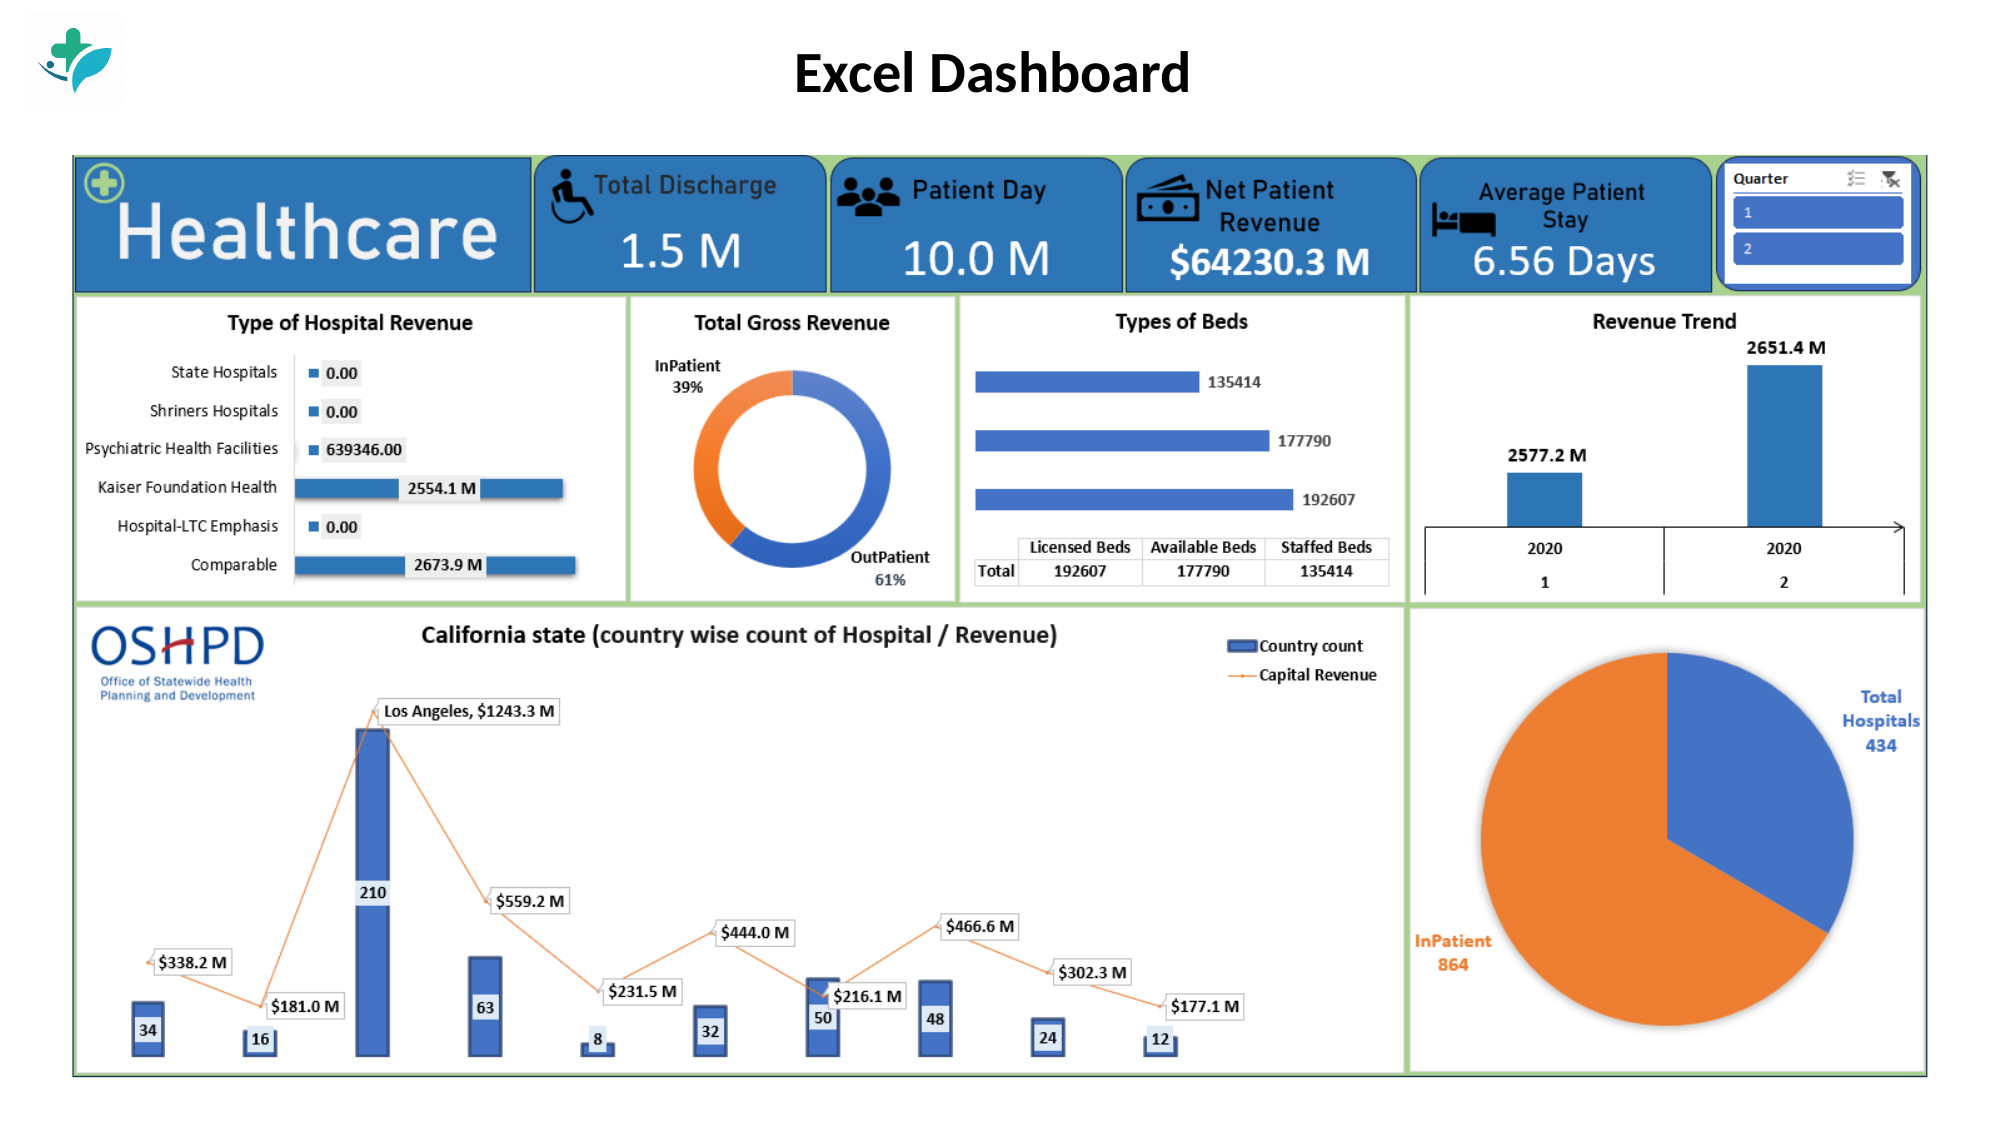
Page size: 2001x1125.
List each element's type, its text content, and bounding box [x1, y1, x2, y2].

picture [26, 12, 123, 109]
text_box Excel Dashboard [413, 27, 1586, 112]
picture [70, 155, 1930, 1081]
